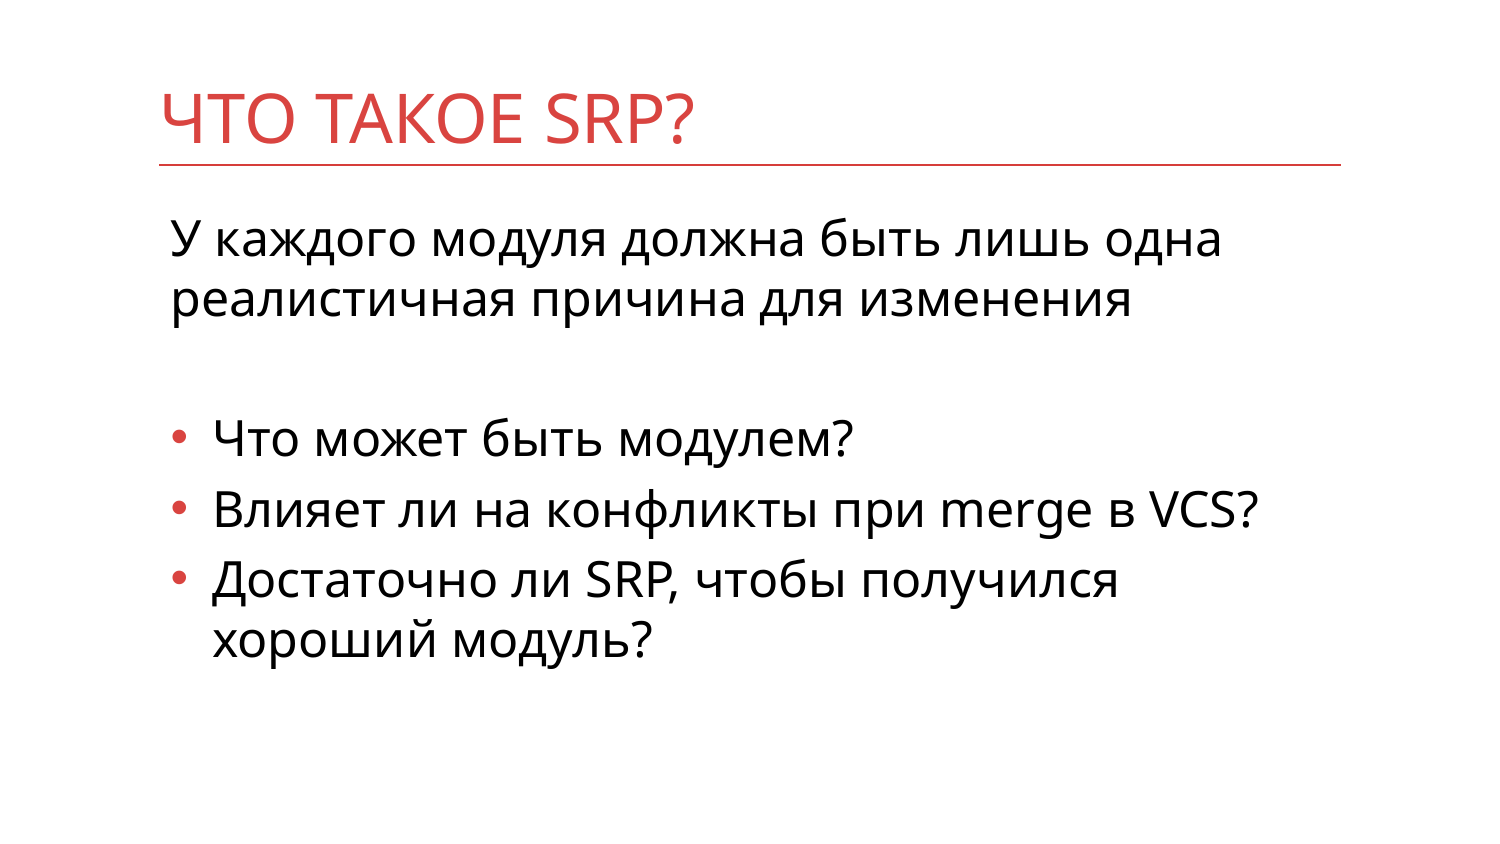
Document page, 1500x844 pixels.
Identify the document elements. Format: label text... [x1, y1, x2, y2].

title ЧТО ТАКОЕ SRP? [159, 67, 1341, 165]
list У каждого модуля должна быть лишь одна реалистичная причина для изменения Что может быть модулем? Влияет ли на конфликты при merge в VCS? Достаточно ли SRP, чтобы получился хороший модуль? [159, 200, 1341, 777]
